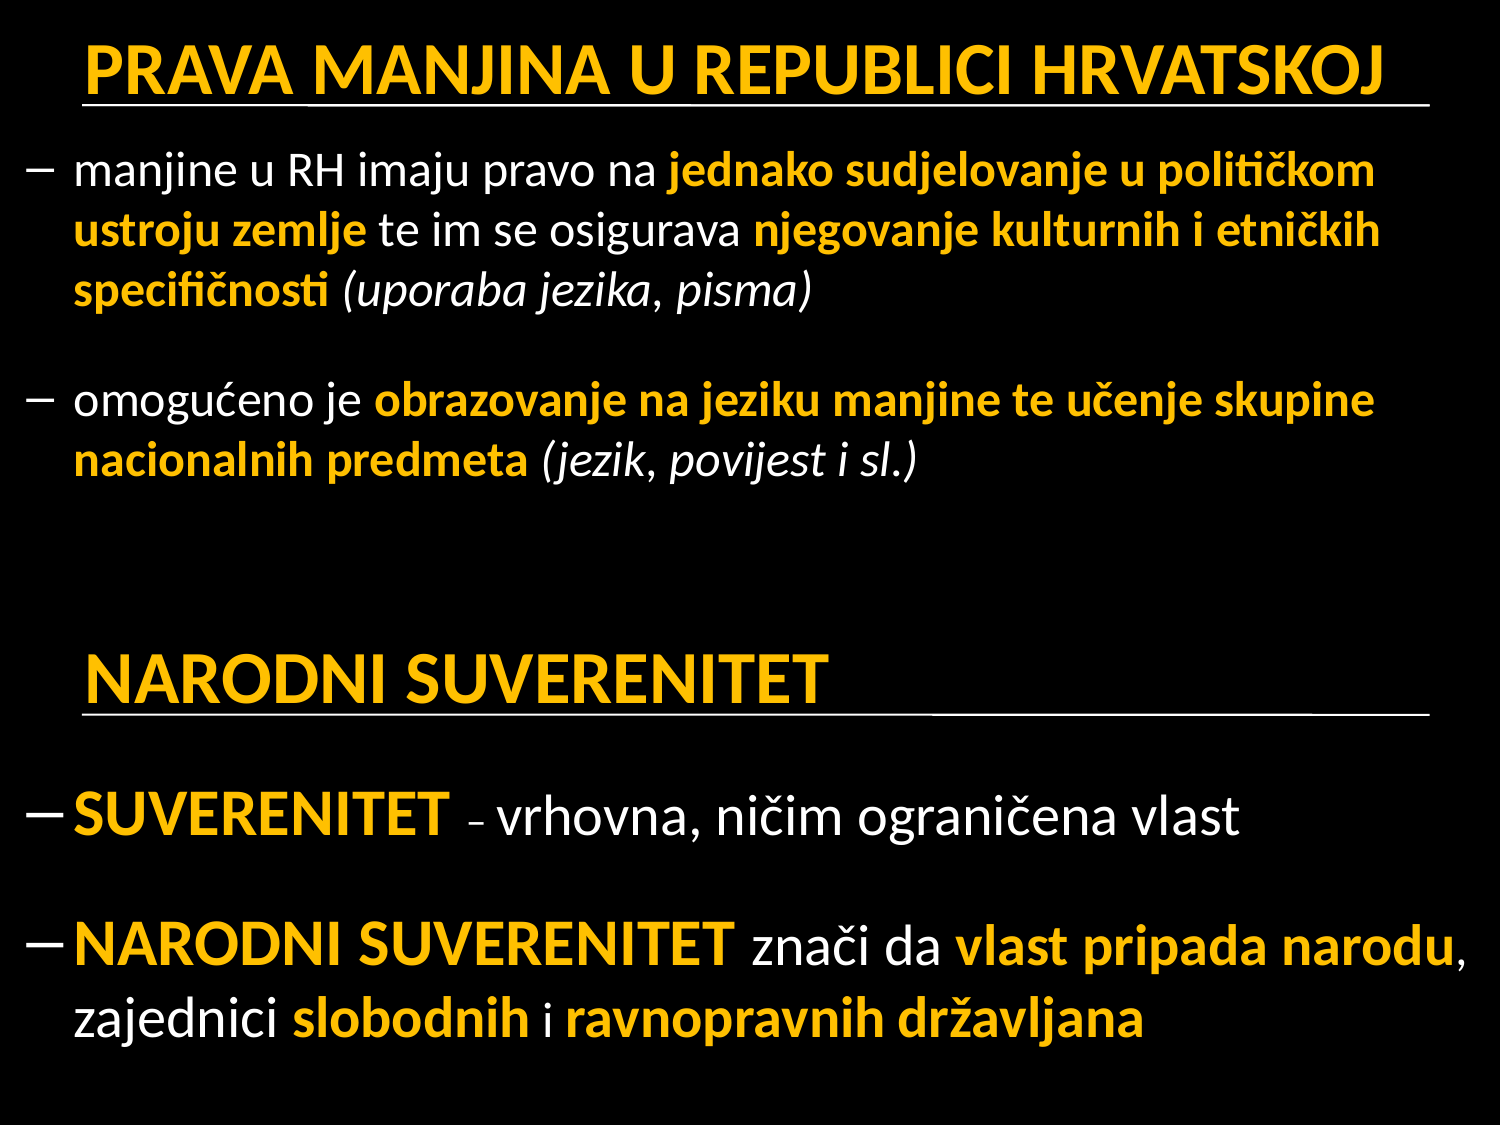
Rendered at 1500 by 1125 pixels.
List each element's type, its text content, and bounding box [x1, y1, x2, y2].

text_box SUVERENITET – vrhovna, ničim ograničena vlast NARODNI SUVERENITET znači da vlast pripada narodu, zajednici slobodnih i ravnopravnih državljana [11, 761, 1500, 1078]
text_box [70, 620, 1500, 716]
text_box manjine u RH imaju pravo na jednako sudjelovanje u političkom ustroju zemlje te im se osigurava njegovanje kulturnih i etničkih specifičnosti (uporaba jezika, pisma) omogućeno je obrazovanje na jeziku manjine te učenje skupine nacionalnih predmeta (jezik, povijest i sl.) [11, 128, 1489, 761]
title PRAVA MANJINA U REPUBLICI HRVATSKOJ [70, 11, 1500, 106]
